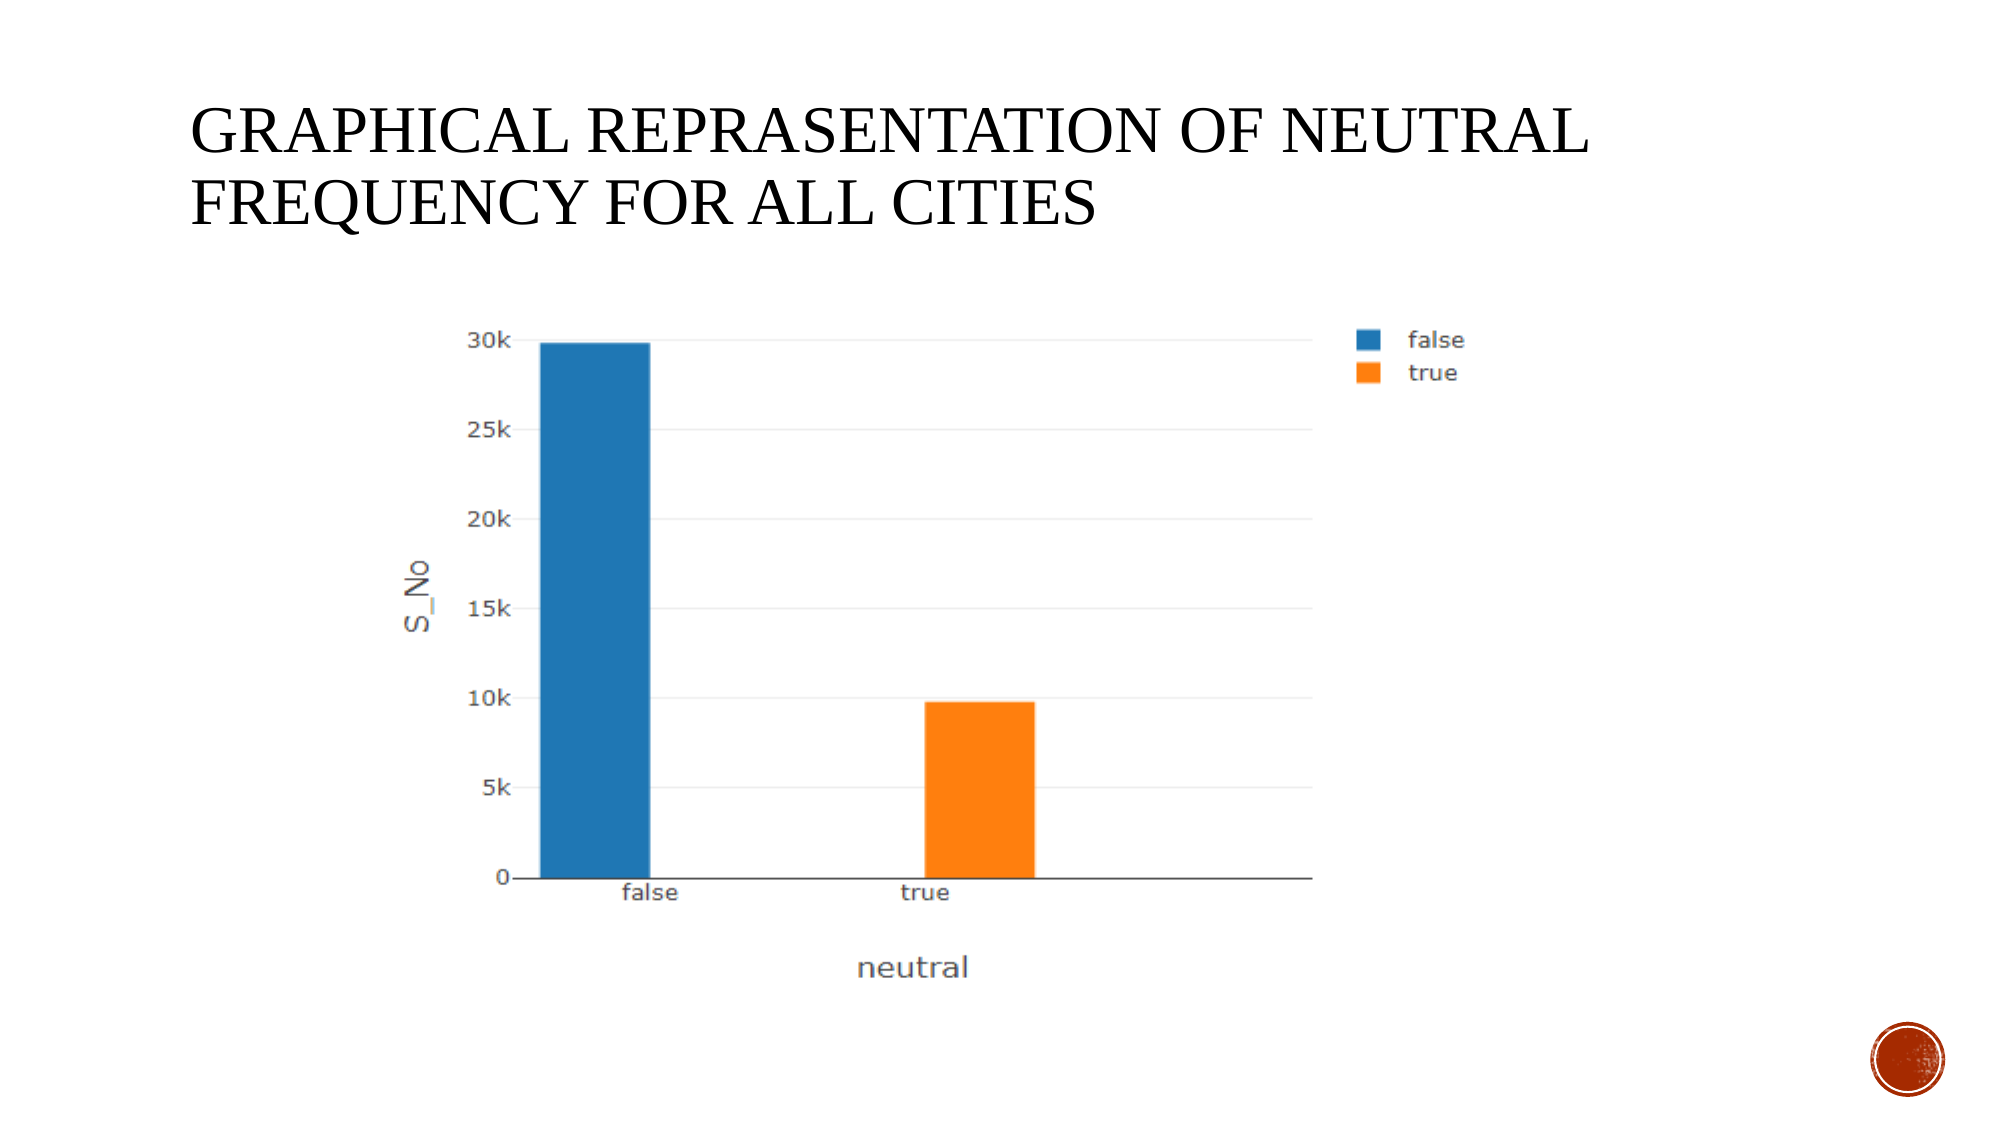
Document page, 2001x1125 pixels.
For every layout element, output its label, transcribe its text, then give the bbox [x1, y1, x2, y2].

title GRAPHICAL REPRASENTATION OF NEUTRAL FREQUENCY FOR ALL CITIES [175, 79, 1826, 254]
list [363, 315, 1577, 988]
